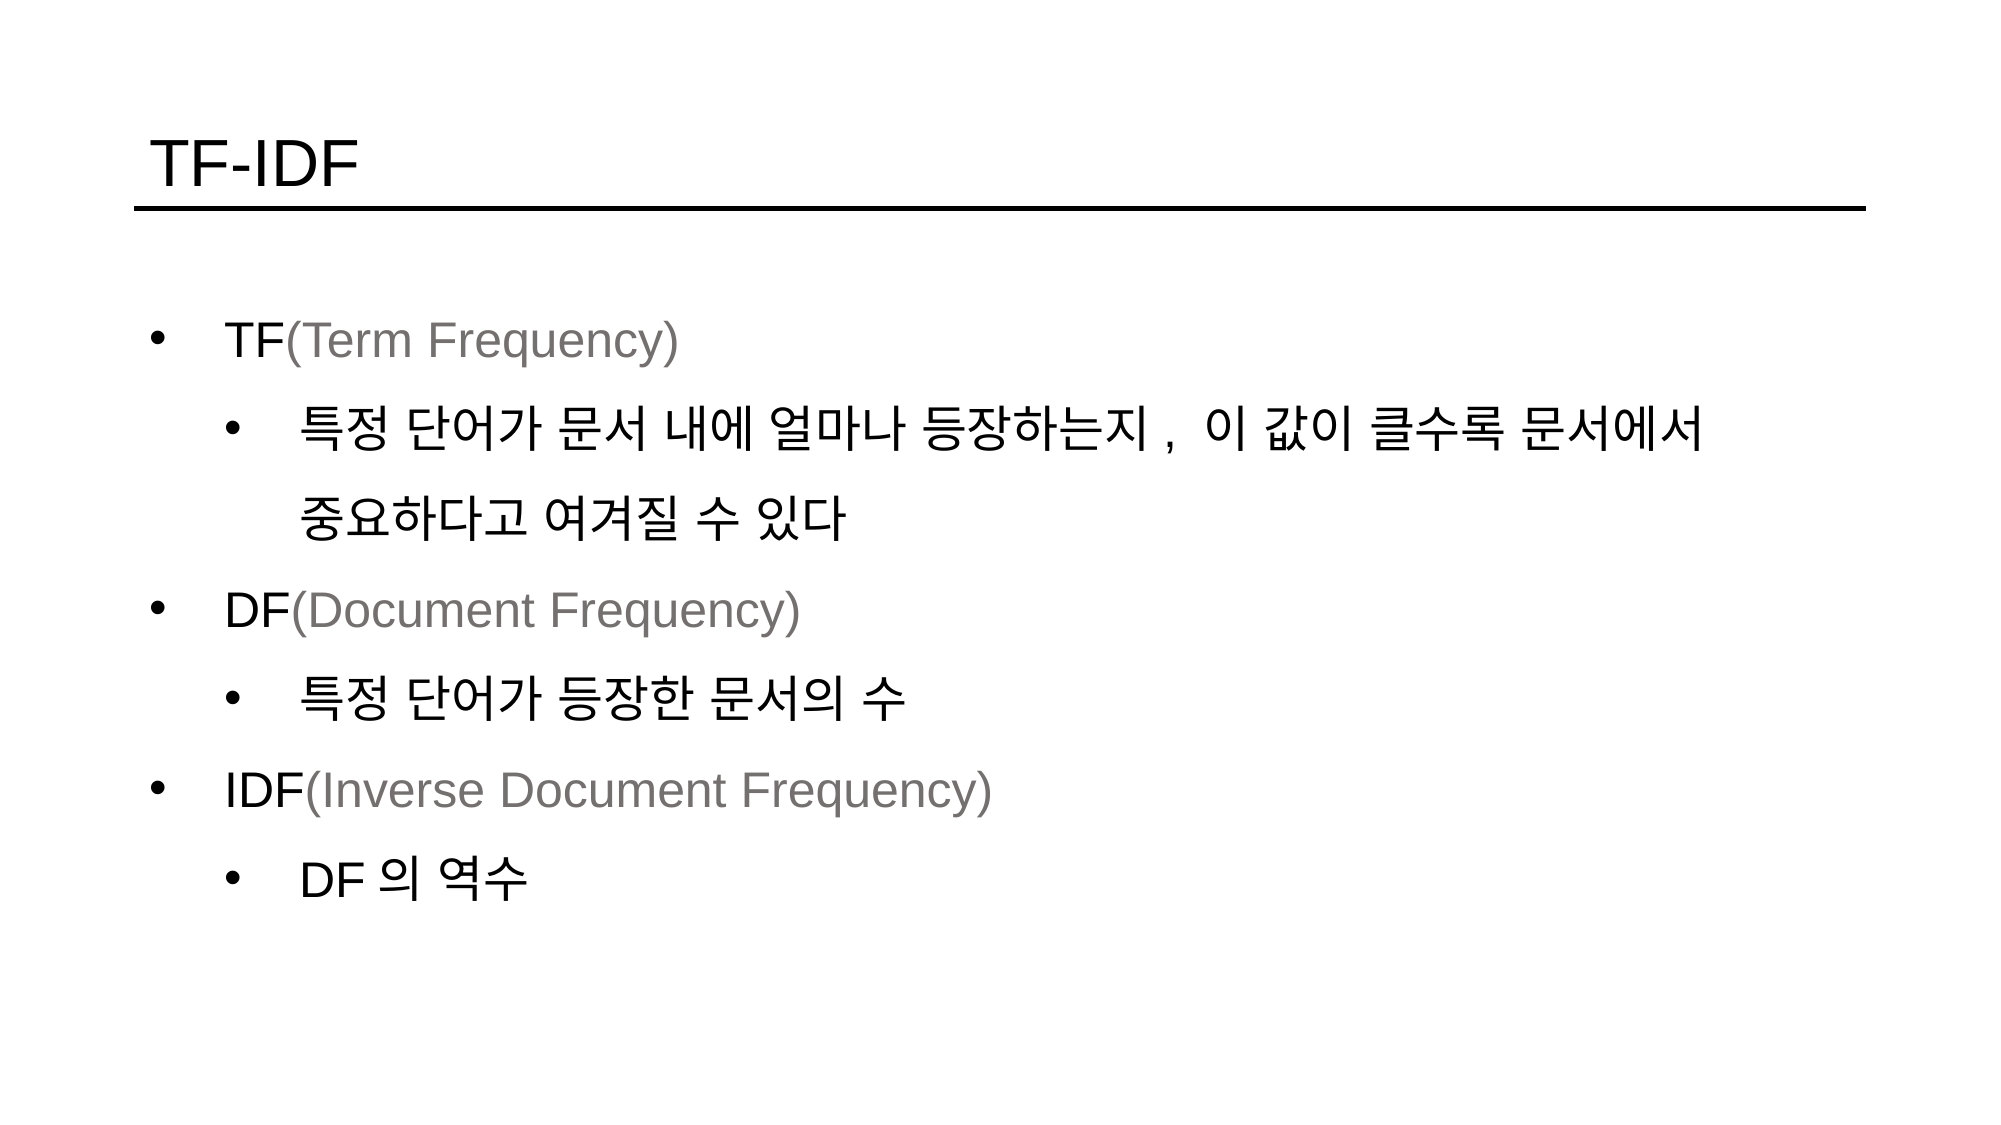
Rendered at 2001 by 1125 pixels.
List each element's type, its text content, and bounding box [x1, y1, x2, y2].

text_box TF-IDF [134, 64, 1683, 208]
text_box TF(Term Frequency) 특정 단어가 문서 내에 얼마나 등장하는지, 이 값이 클수록 문서에서 중요하다고 여겨질 수 있다 DF(Document Frequency) 특정 단어가 등장한 문서의 수 IDF(Inverse Document Frequency) DF의 역수 [134, 269, 1866, 915]
